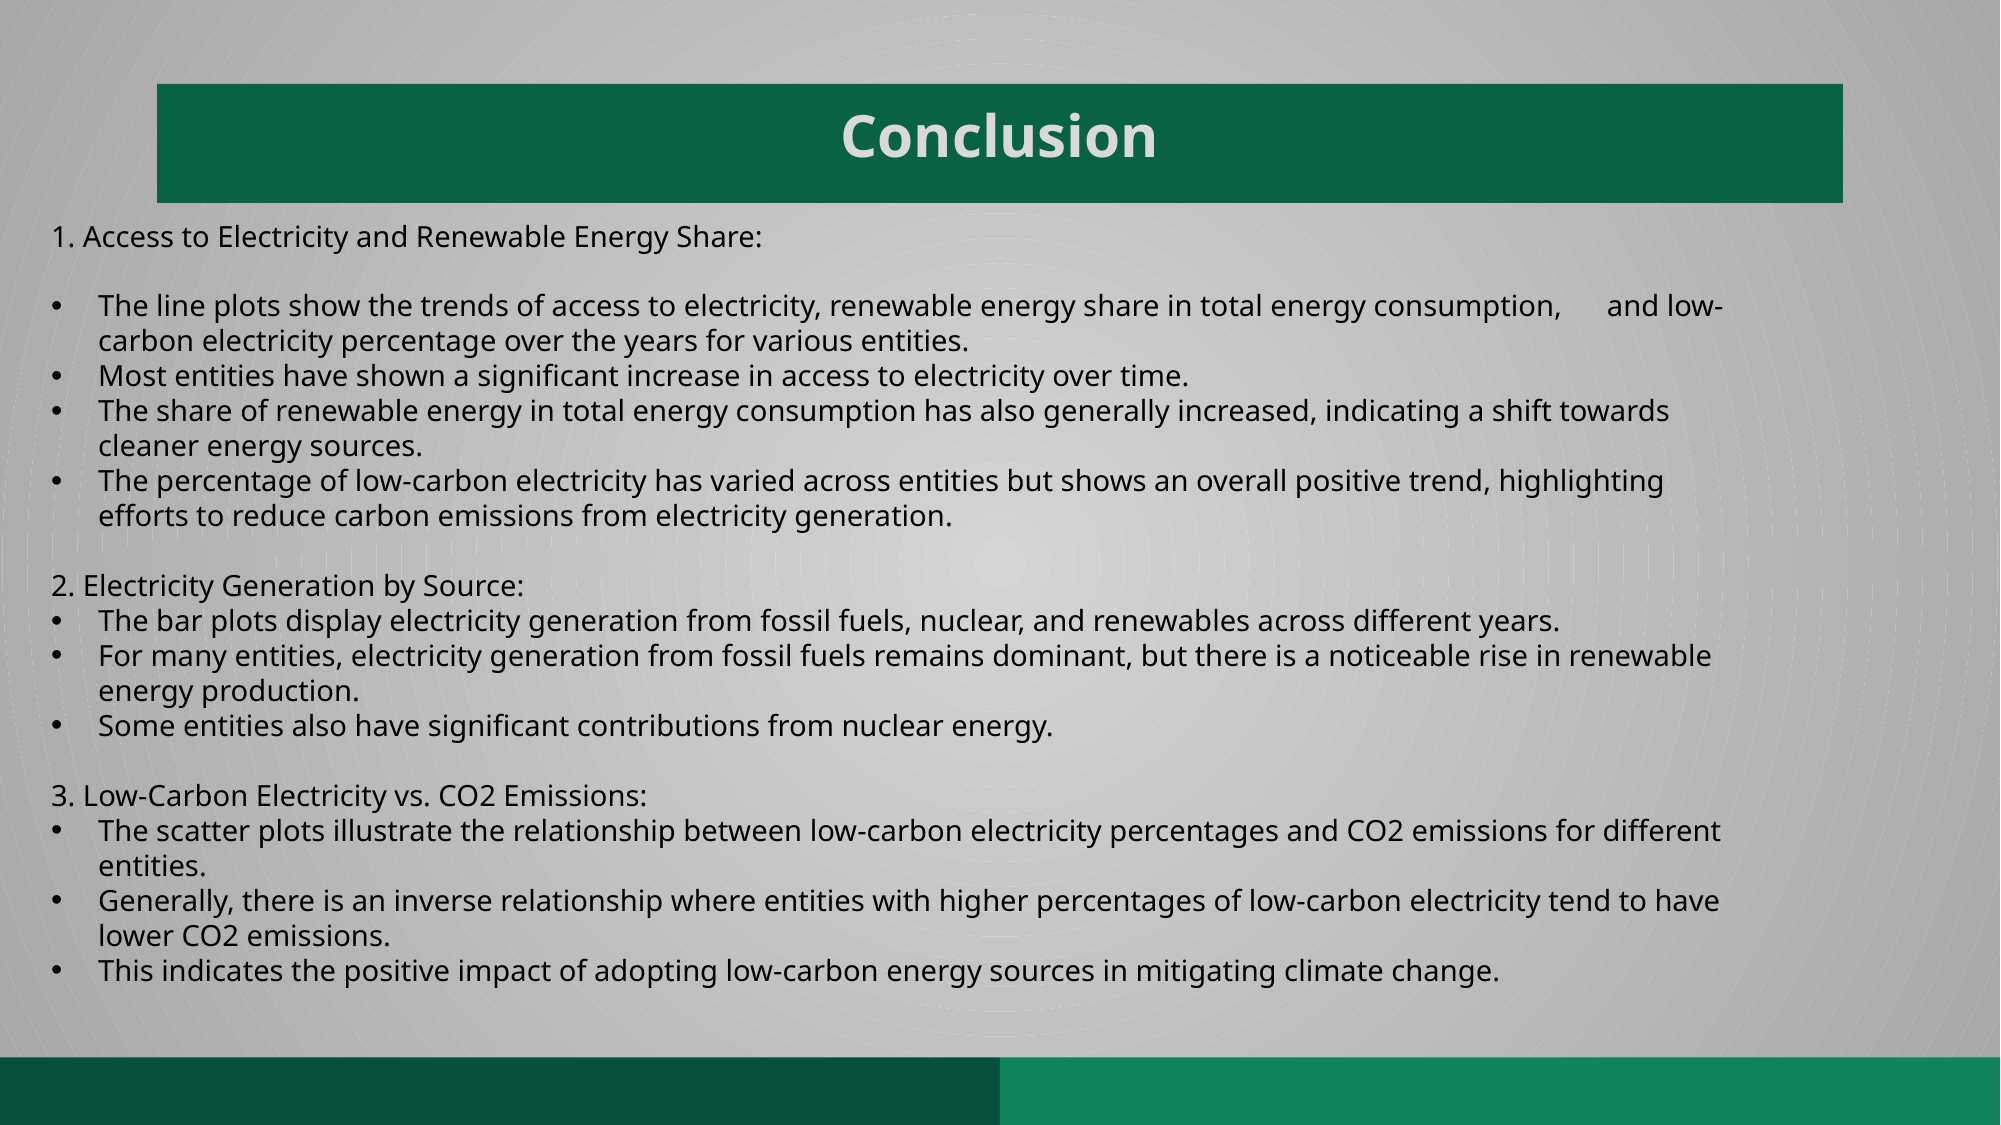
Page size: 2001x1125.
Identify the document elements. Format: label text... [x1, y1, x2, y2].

list 1. Access to Electricity and Renewable Energy Share: The line plots show the trends of access to electricity, renewable energy share in total energy consumption, and low-carbon electricity percentage over the years for various entities. Most entities have shown a significant increase in access to electricity over time. The share of renewable energy in total energy consumption has also generally increased, indicating a shift towards cleaner energy sources. The percentage of low-carbon electricity has varied across entities but shows an overall positive trend, highlighting efforts to reduce carbon emissions from electricity generation. 2. Electricity Generation by Source: The bar plots display electricity generation from fossil fuels, nuclear, and renewables across different years. For many entities, electricity generation from fossil fuels remains dominant, but there is a noticeable rise in renewable energy production. Some entities also have significant contributions from nuclear energy. 3. Low-Carbon Electricity vs. CO2 Emissions: The scatter plots illustrate the relationship between low-carbon electricity percentages and CO2 emissions for different entities. Generally, there is an inverse relationship where entities with higher percentages of low-carbon electricity tend to have lower CO2 emissions. This indicates the positive impact of adopting low-carbon energy sources in mitigating climate change. [0, 202, 1761, 1093]
title Conclusion [157, 83, 1843, 203]
